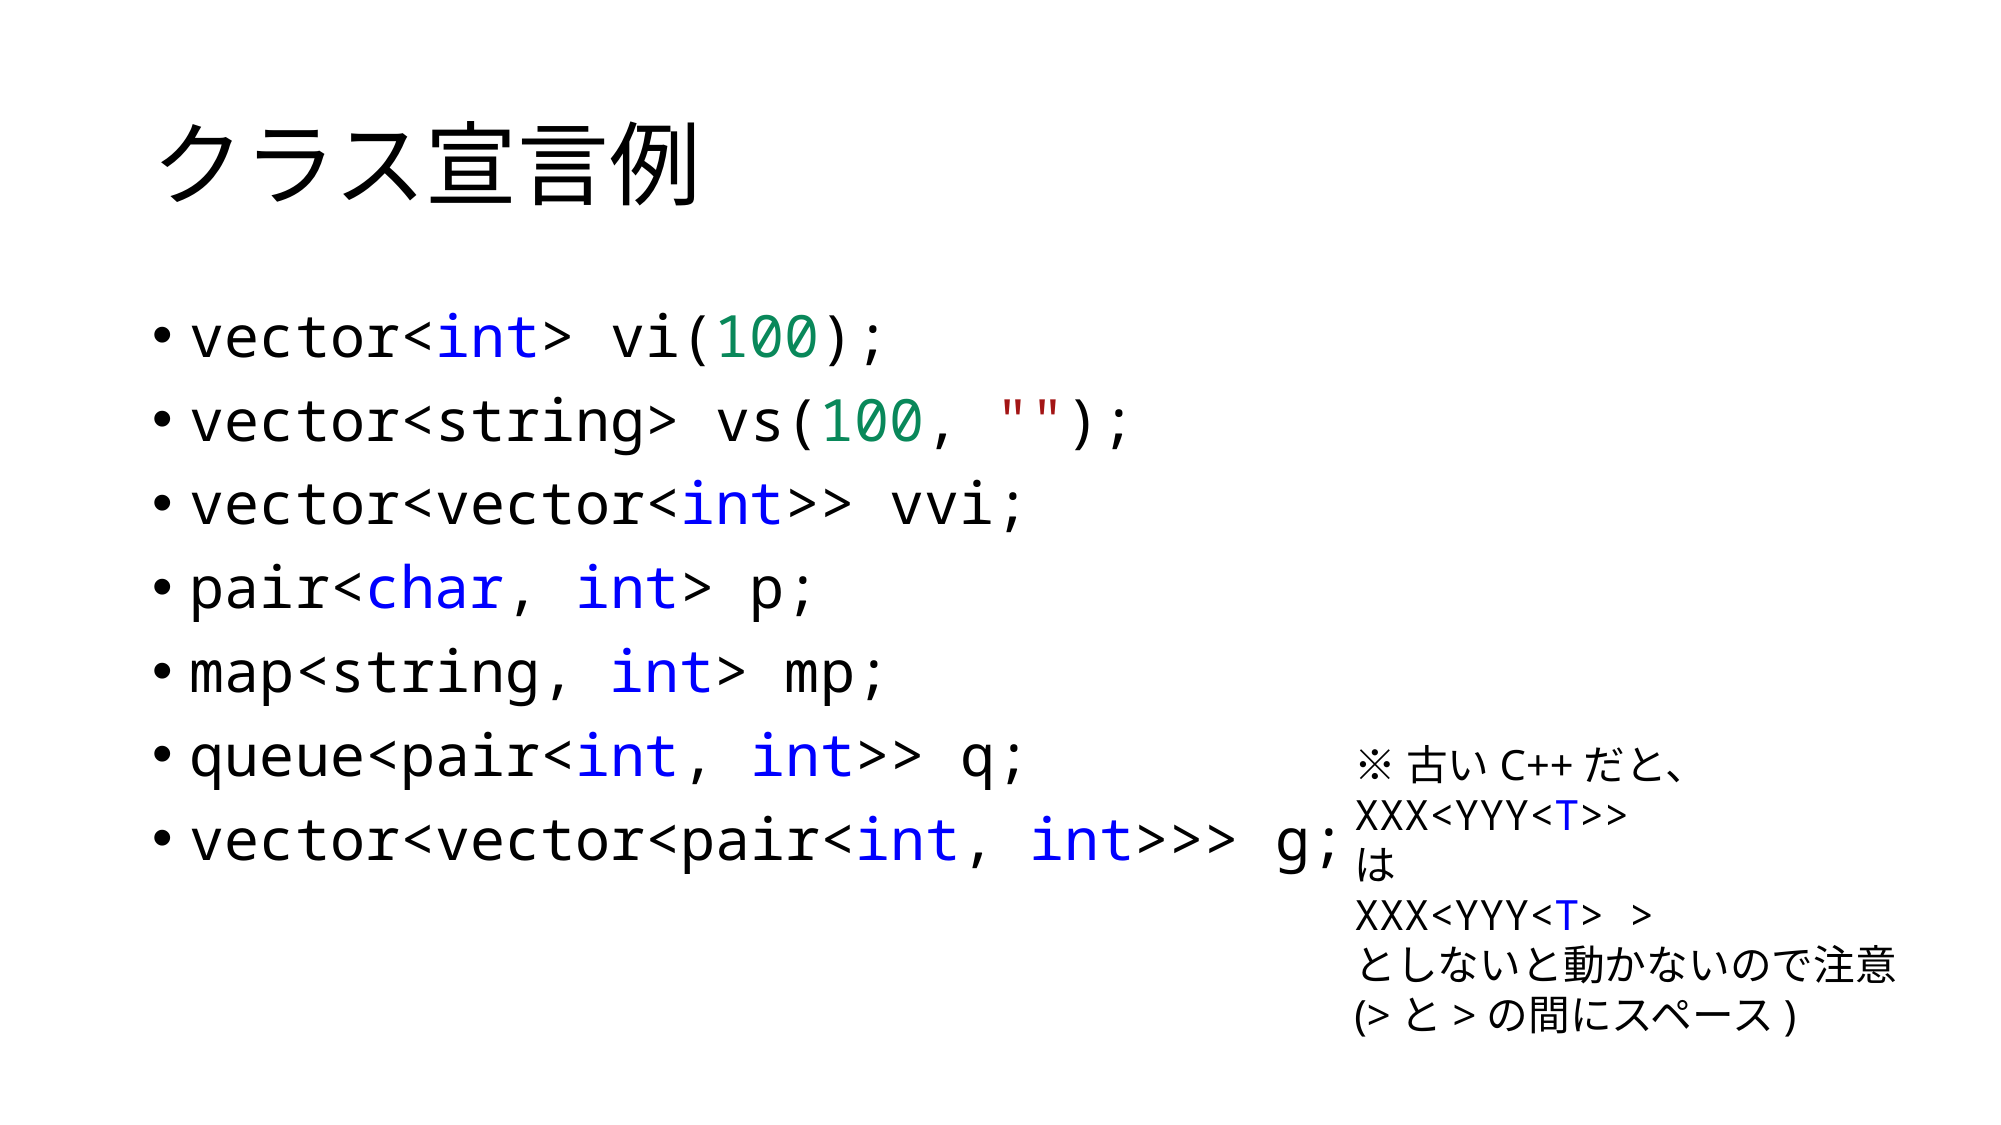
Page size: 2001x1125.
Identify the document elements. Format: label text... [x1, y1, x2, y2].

text_box ※古いC++だと、 XXX<YYY<T>> は XXX<YYY<T> > としないと動かないので注意 (>と>の間にスペース) [1339, 731, 1928, 1047]
title クラス宣言例 [137, 59, 1863, 278]
list vector<int> vi(100); vector<string> vs(100, ""); vector<vector<int>> vvi; pair<char, int> p; map<string, int> mp; queue<pair<int, int>> q; vector<vector<pair<int, int>>> g; [137, 299, 1863, 1014]
